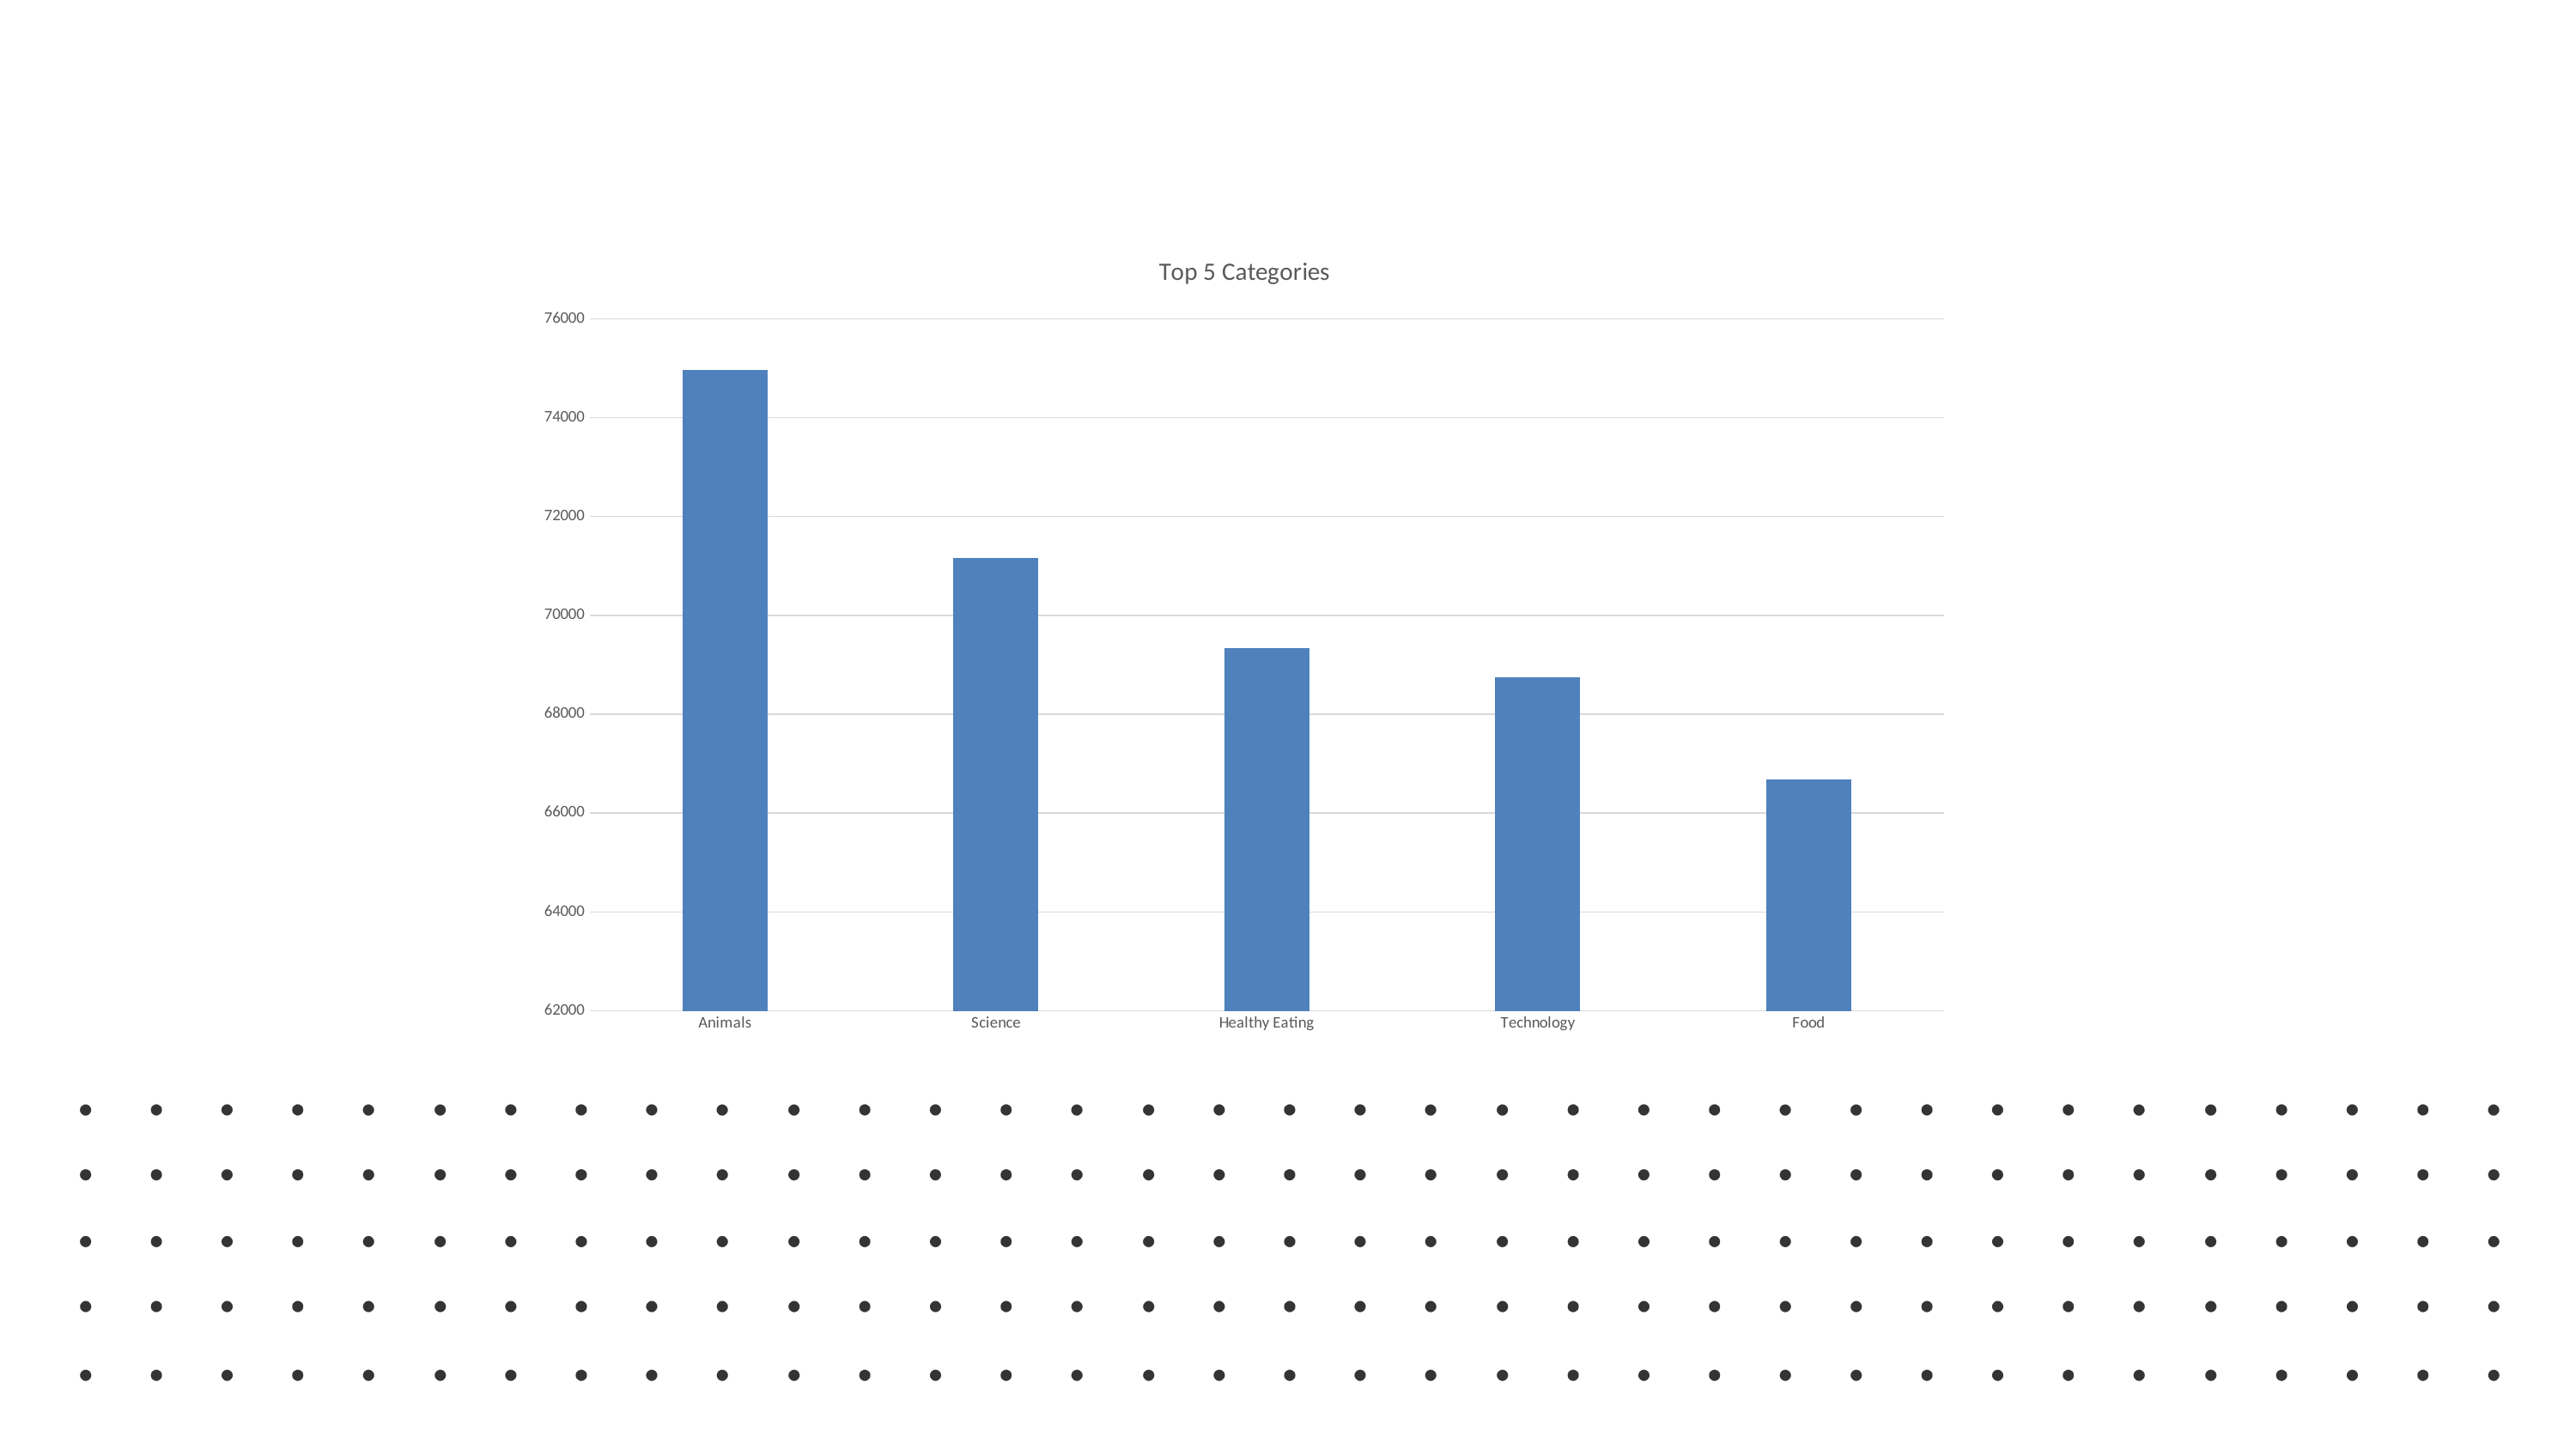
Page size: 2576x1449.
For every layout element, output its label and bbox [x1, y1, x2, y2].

text_box [72, 1099, 2504, 1385]
chart [514, 230, 1973, 1049]
